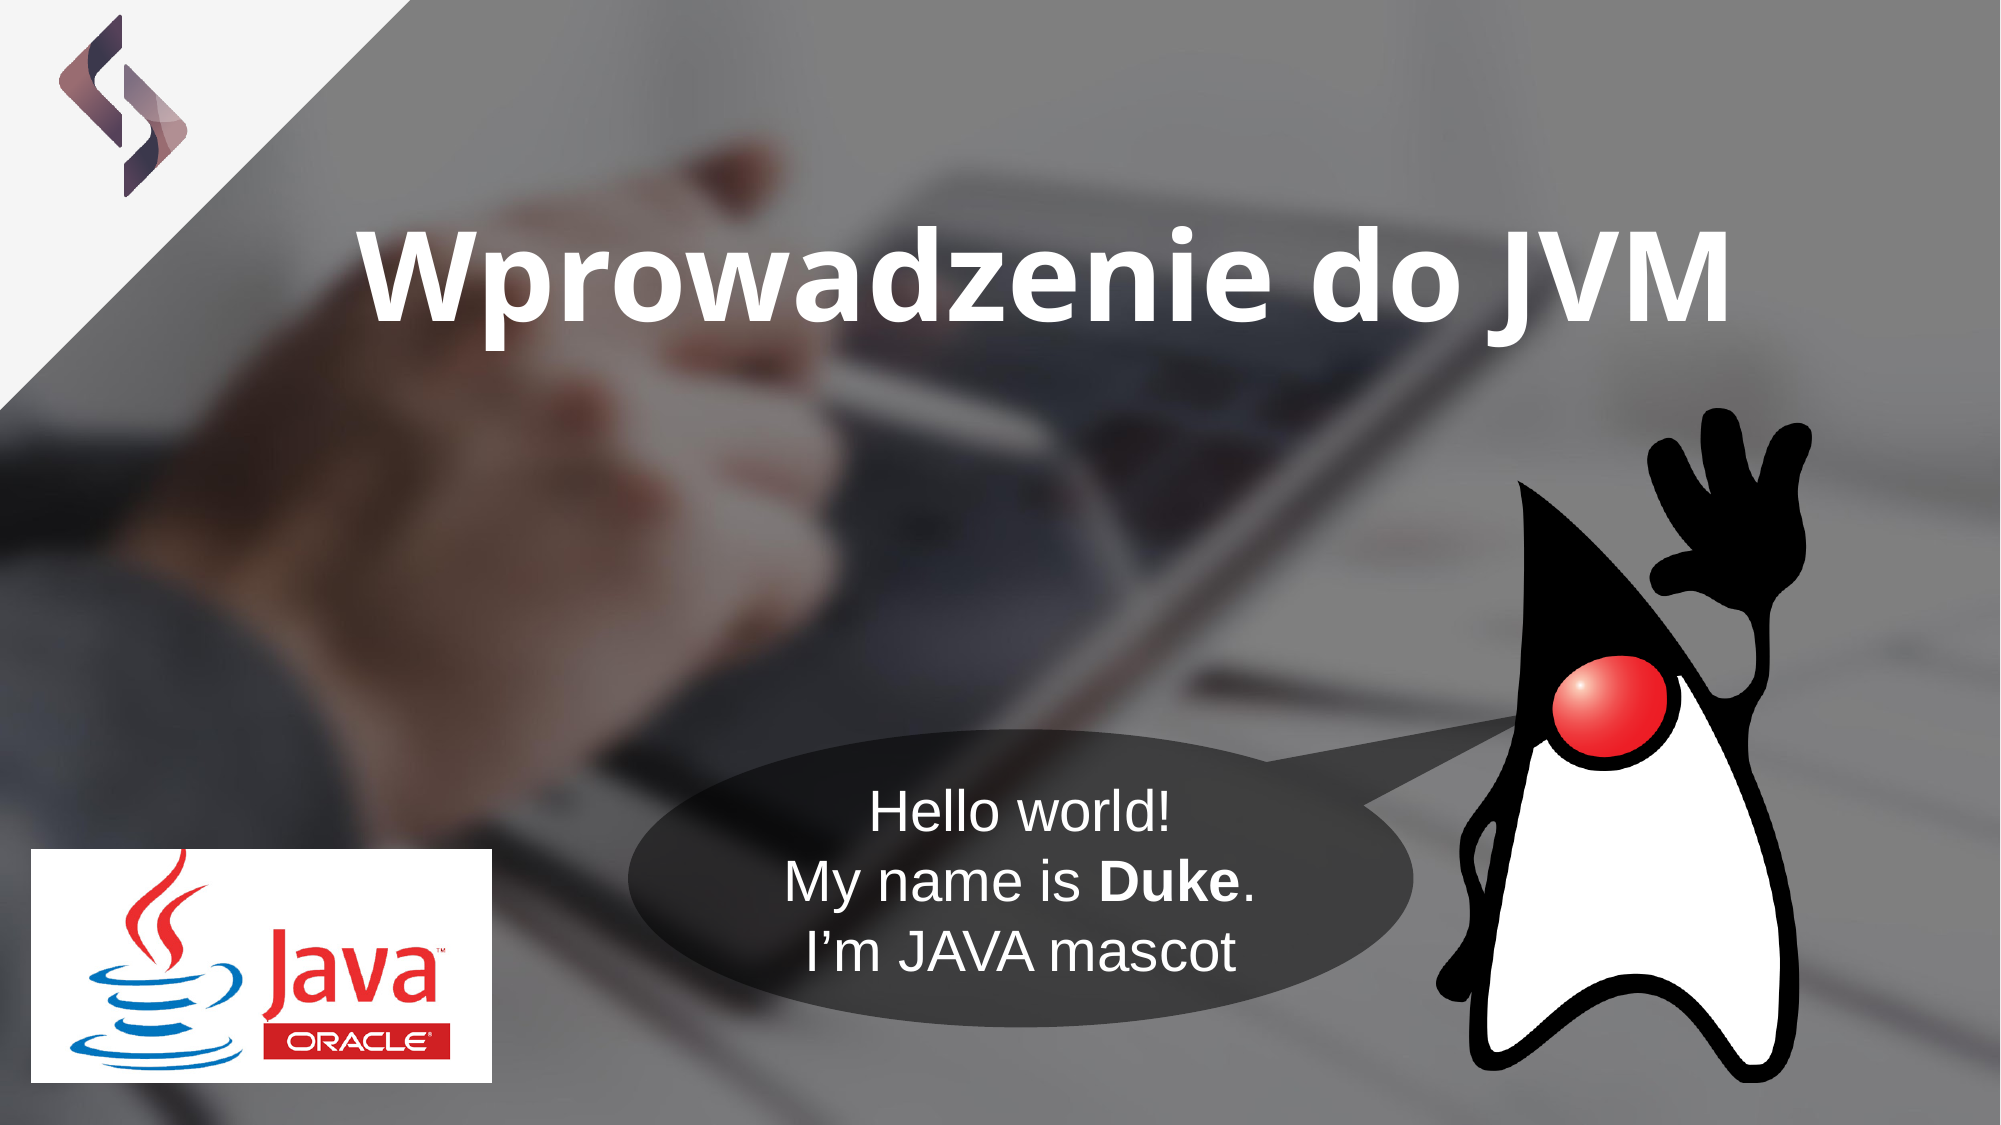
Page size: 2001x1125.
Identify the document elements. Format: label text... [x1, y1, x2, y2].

picture [0, 0, 2001, 1125]
title Wprowadzenie do JVM [184, 160, 1911, 364]
text_box Hello world! My name is Duke. I’m JAVA mascot [628, 729, 1431, 1028]
